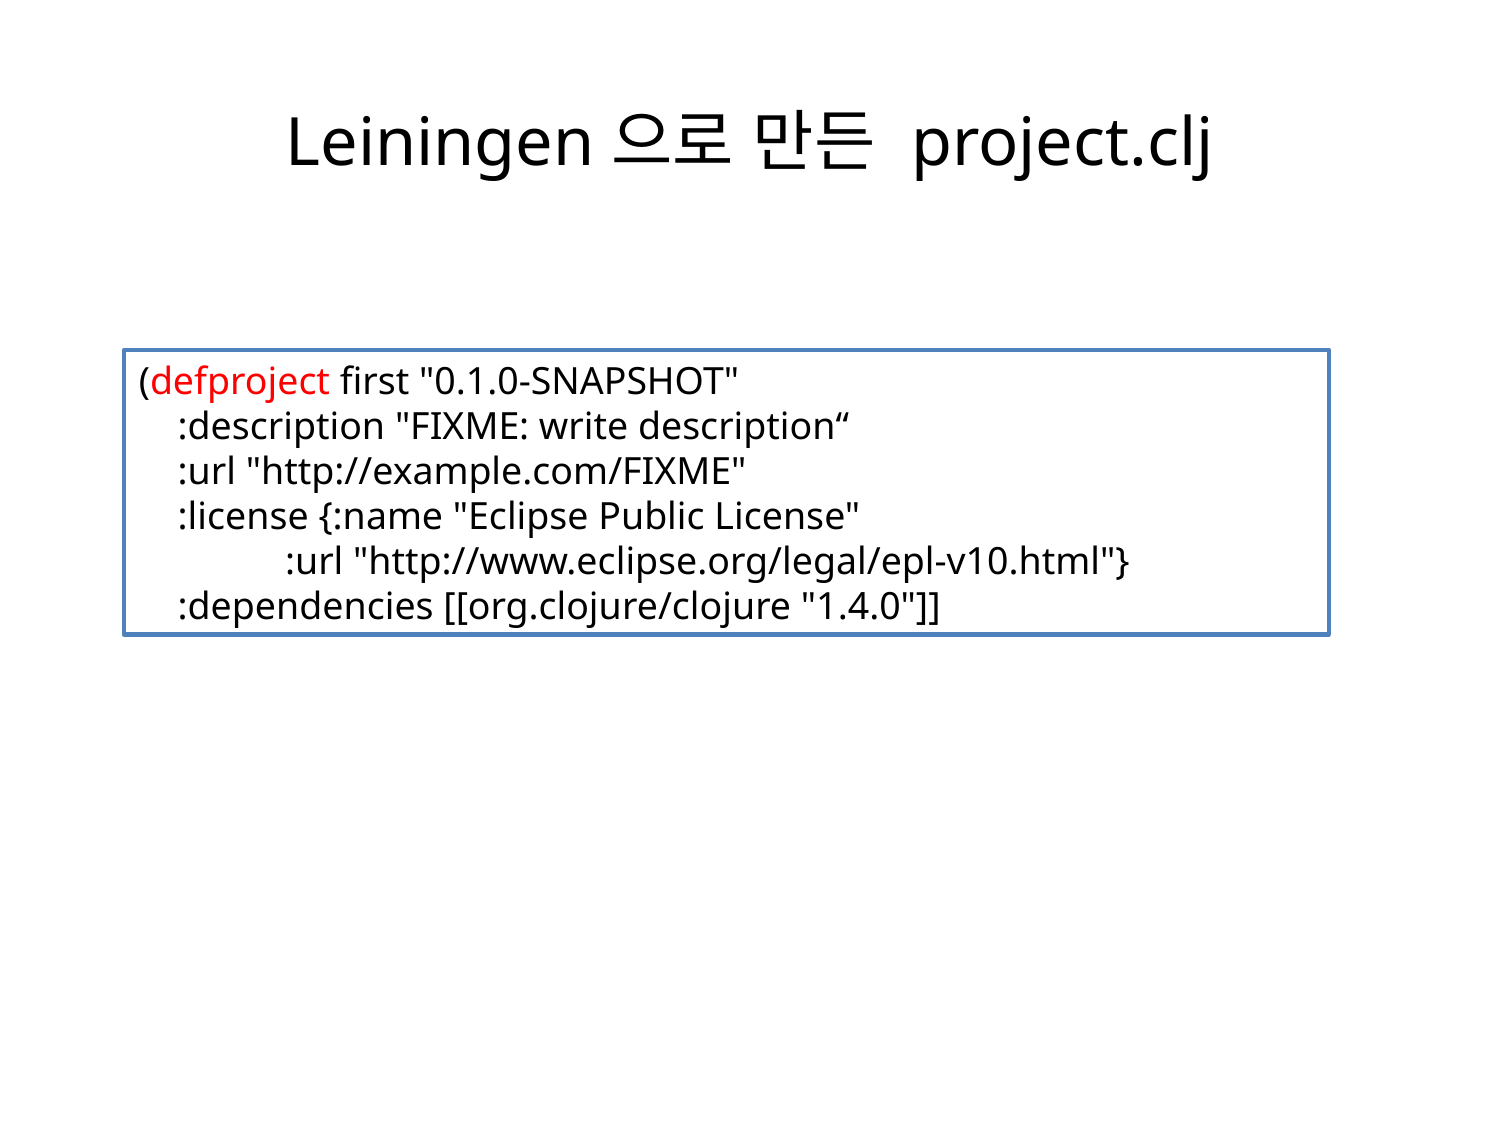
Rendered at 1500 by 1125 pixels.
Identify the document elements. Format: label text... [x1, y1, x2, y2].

title Leiningen으로 만든 project.clj [75, 45, 1425, 233]
text_box (defproject first "0.1.0-SNAPSHOT" :description "FIXME: write description“ :url "http://example.com/FIXME" :license {:name "Eclipse Public License" :url "http://www.eclipse.org/legal/epl-v10.html"} :dependencies [[org.clojure/clojure "1.4.0"]] [122, 348, 1331, 637]
